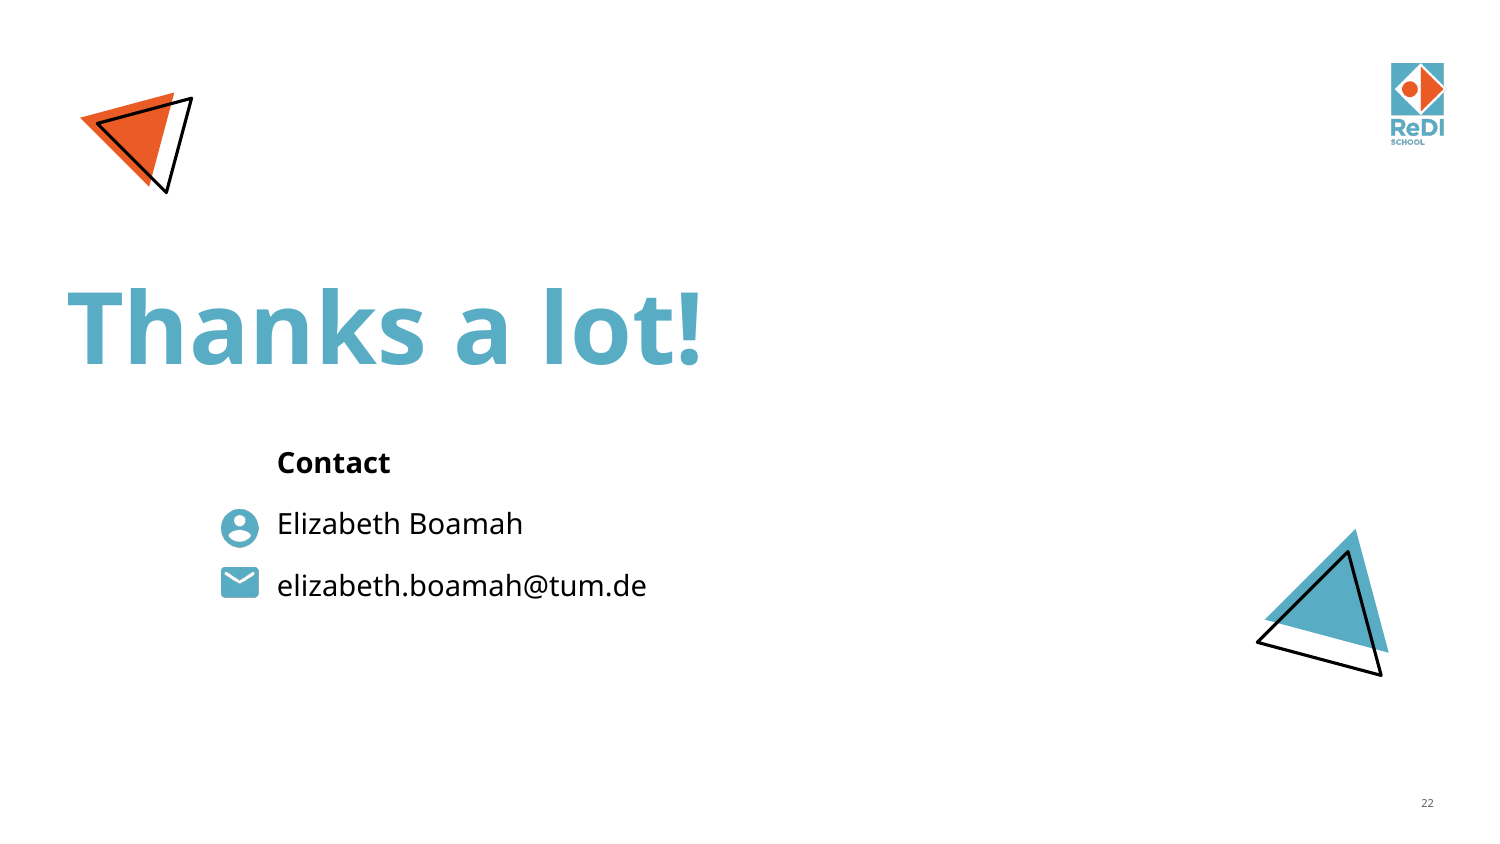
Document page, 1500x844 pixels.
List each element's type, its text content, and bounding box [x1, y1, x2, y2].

picture [1391, 63, 1447, 145]
title Thanks a lot! [51, 56, 1380, 400]
picture [216, 559, 263, 606]
slide_number ‹#› [1388, 781, 1449, 827]
picture [216, 505, 263, 551]
list Contact Elizabeth Boamah elizabeth.boamah@tum.de [261, 424, 1209, 664]
